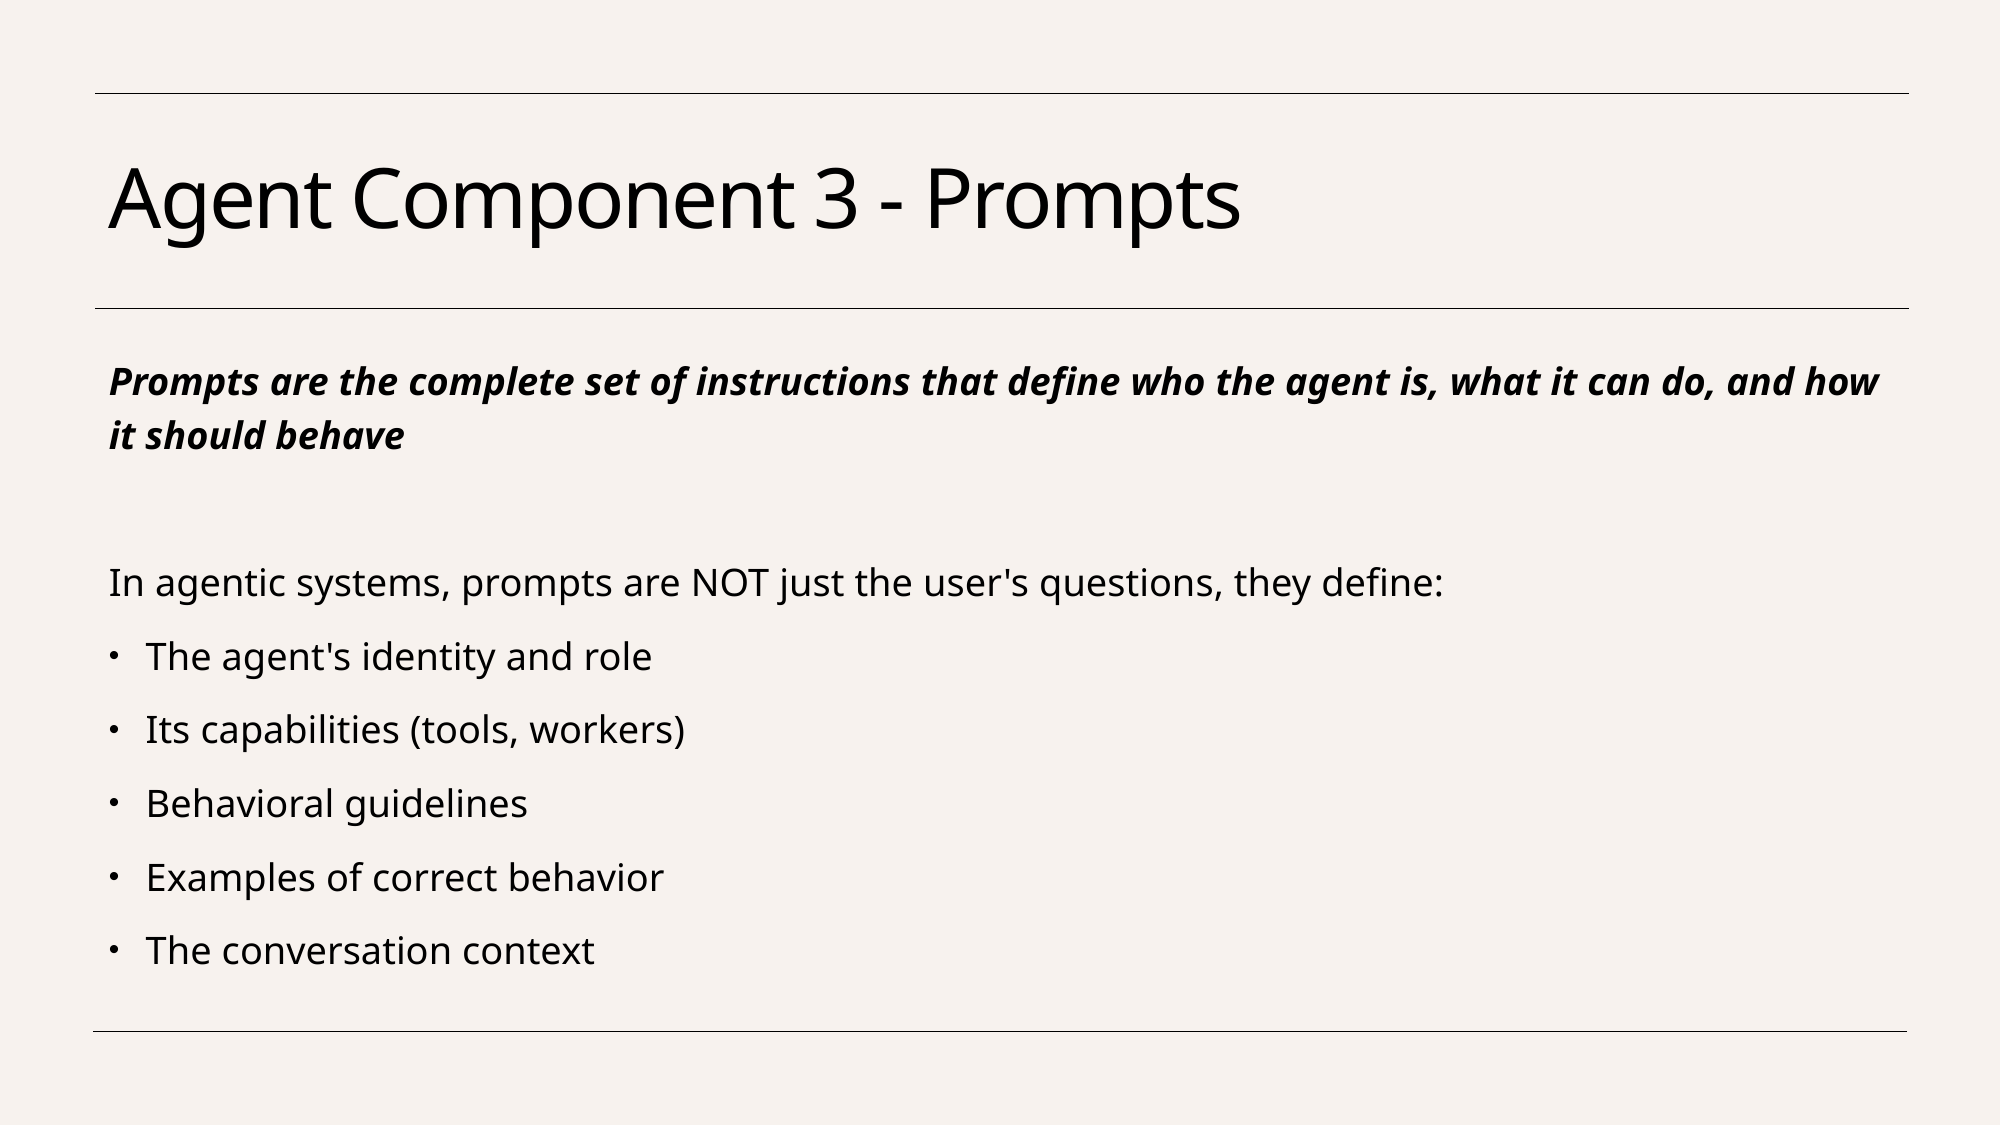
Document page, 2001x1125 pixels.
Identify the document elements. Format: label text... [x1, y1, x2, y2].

title Agent Component 3 - Prompts [93, 113, 1907, 291]
list Prompts are the complete set of instructions that define who the agent is, what it can do, and how it should behave In agentic systems, prompts are NOT just the user's questions, they define: The agent's identity and role Its capabilities (tools, workers) Behavioral guidelines Examples of correct behavior The conversation context [93, 340, 1908, 983]
